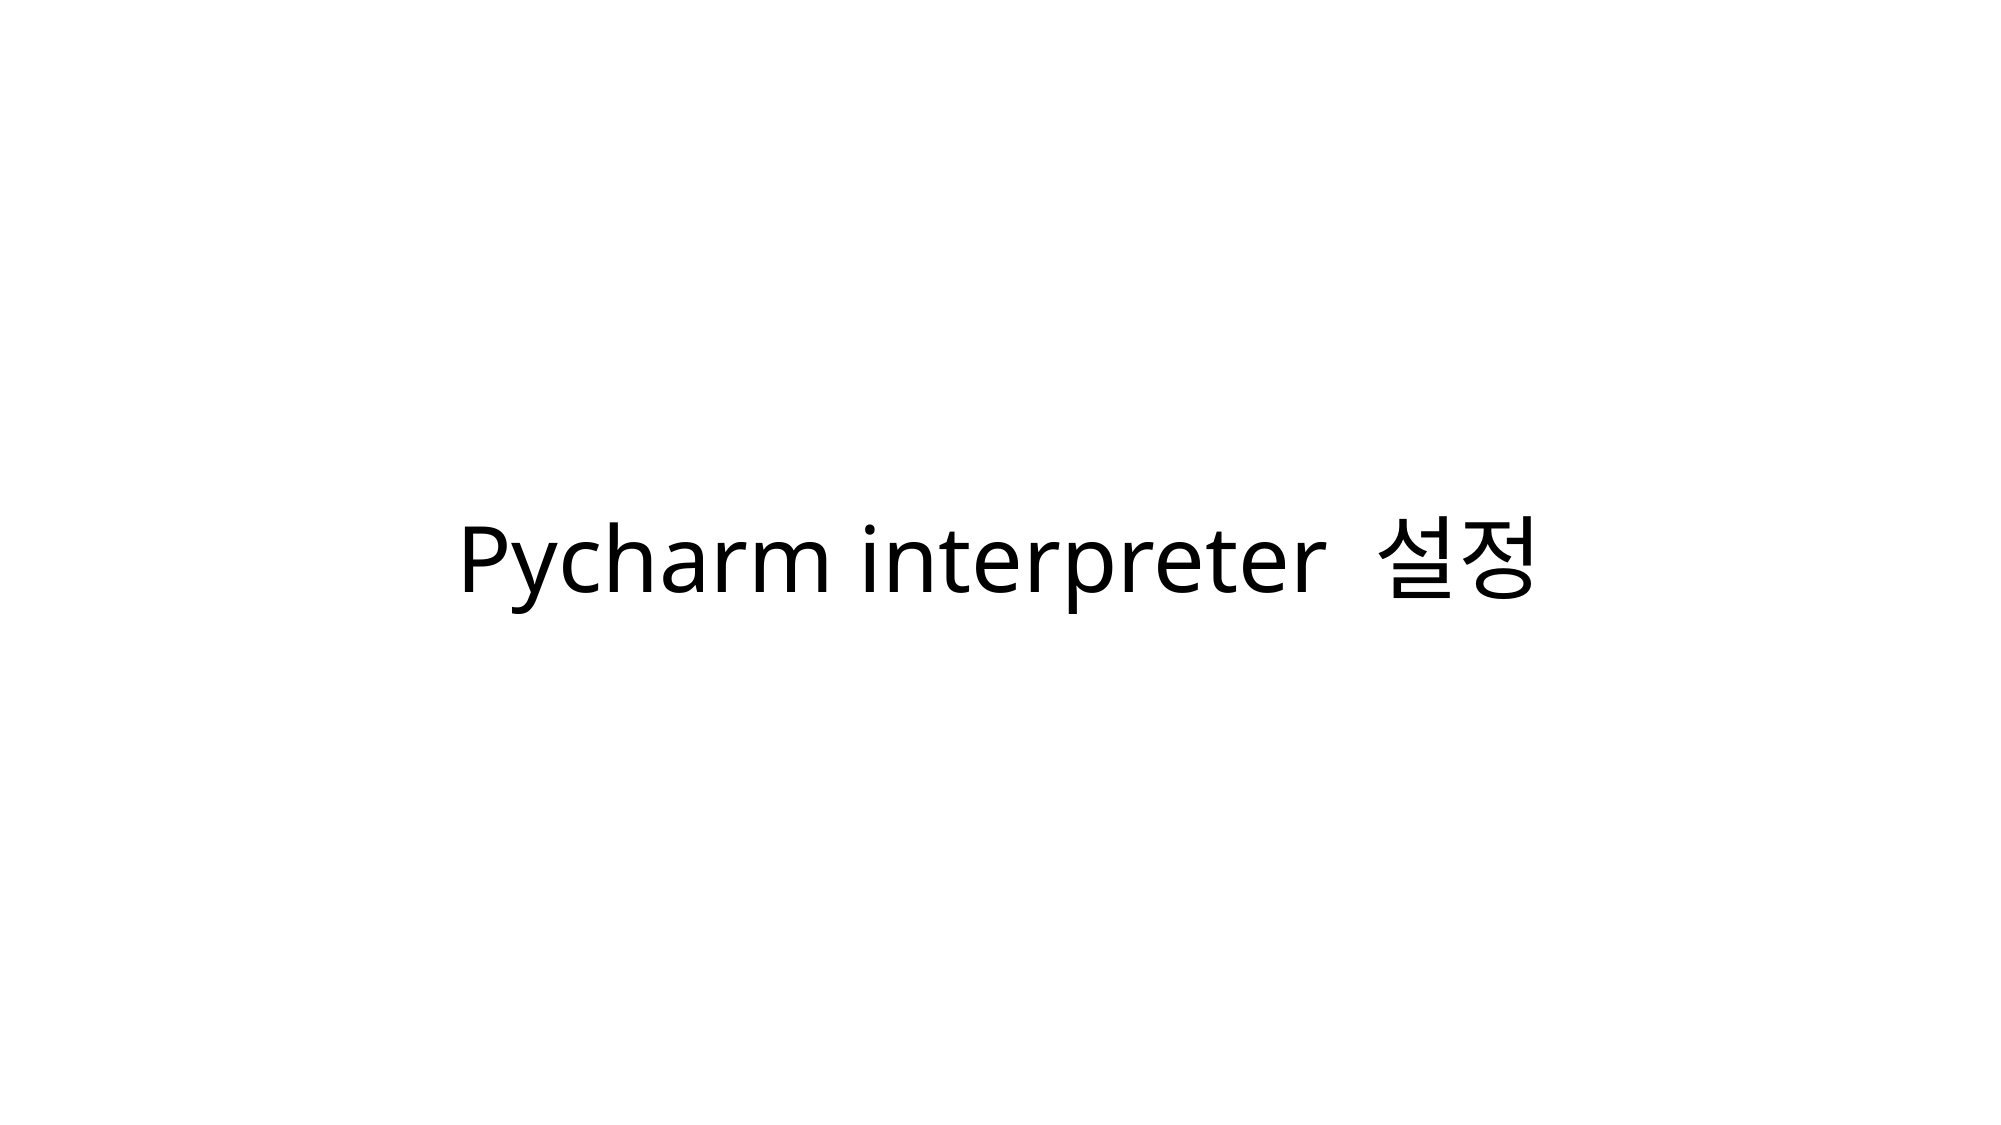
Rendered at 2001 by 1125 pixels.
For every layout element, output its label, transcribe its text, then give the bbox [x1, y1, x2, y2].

title Pycharm interpreter 설정 [137, 453, 1863, 672]
